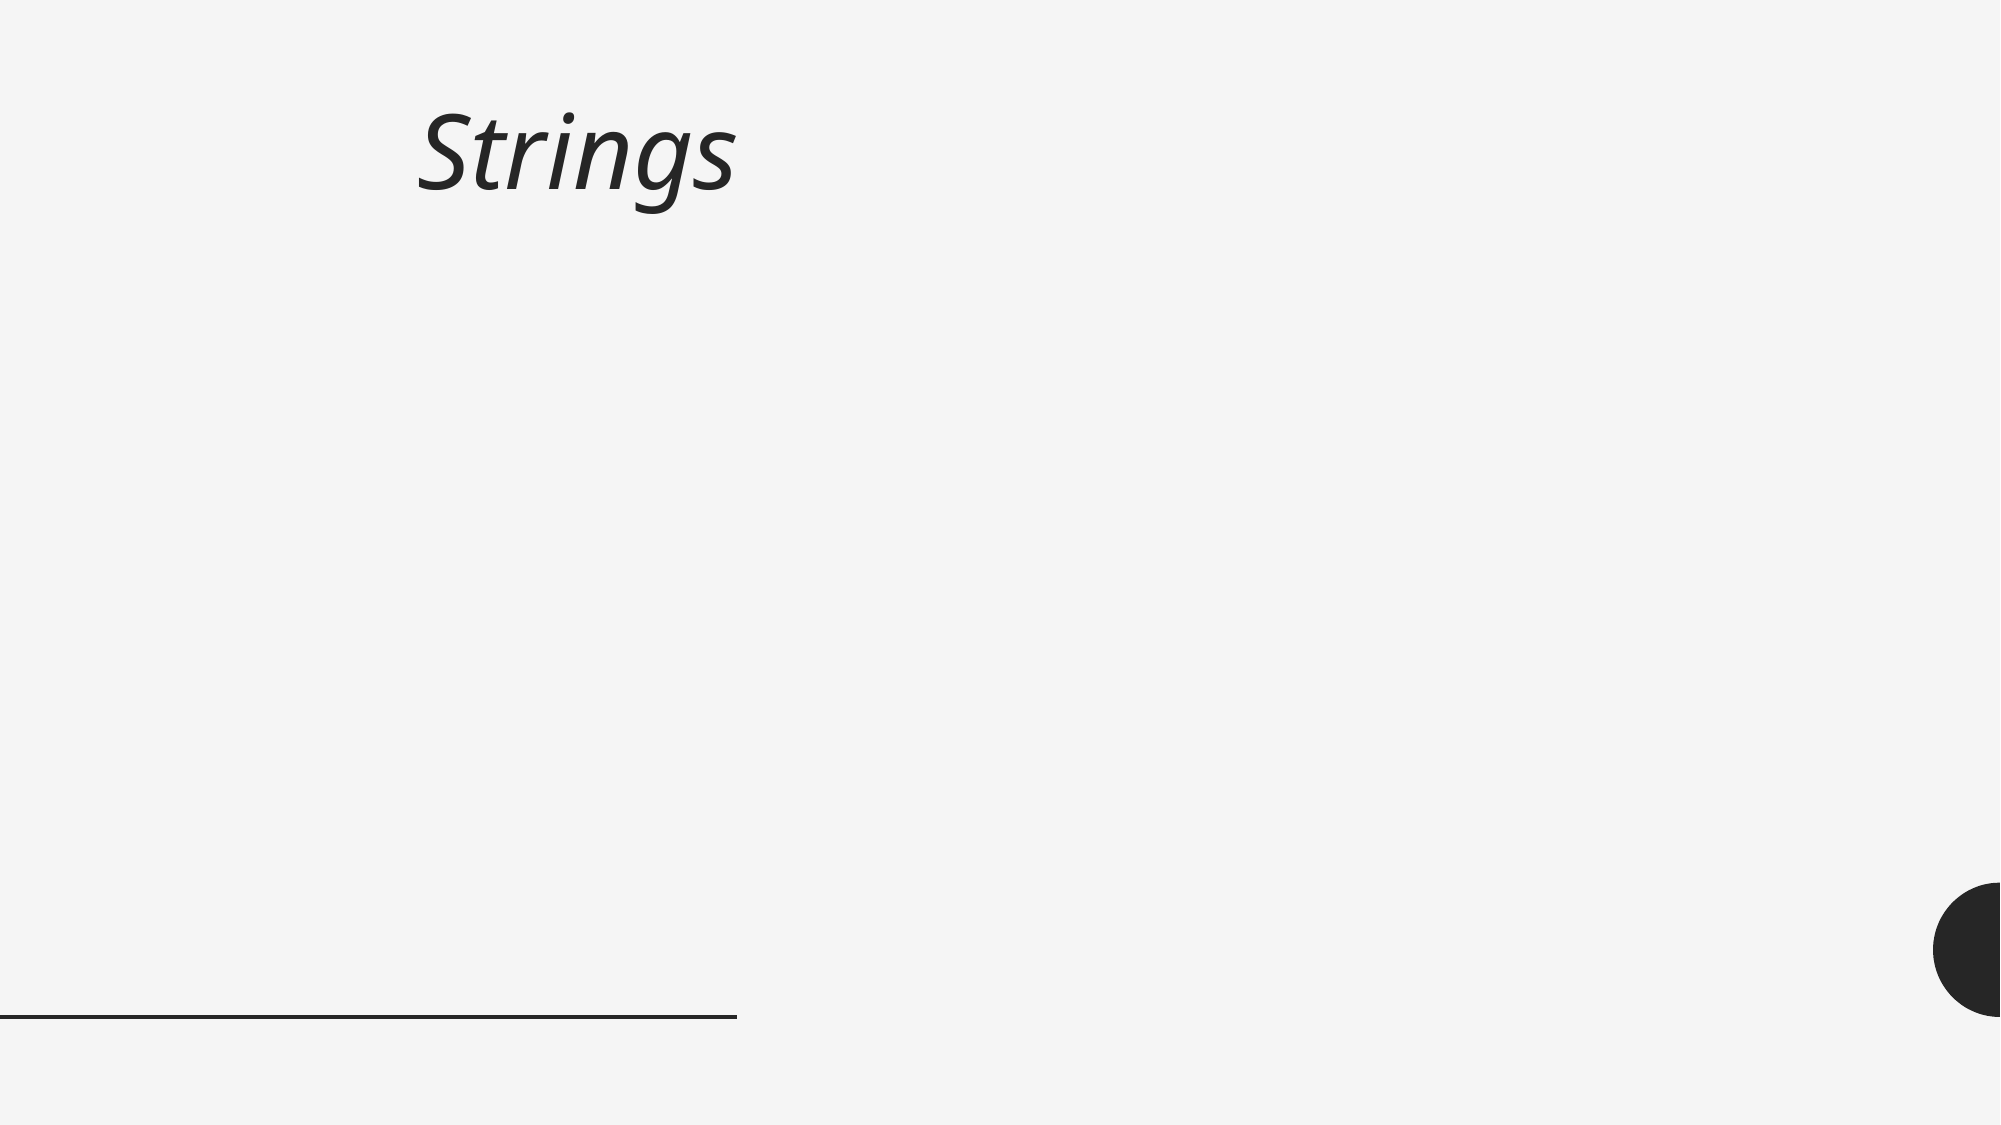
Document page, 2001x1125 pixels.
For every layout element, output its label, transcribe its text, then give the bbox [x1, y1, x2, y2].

title Strings [125, 91, 754, 905]
